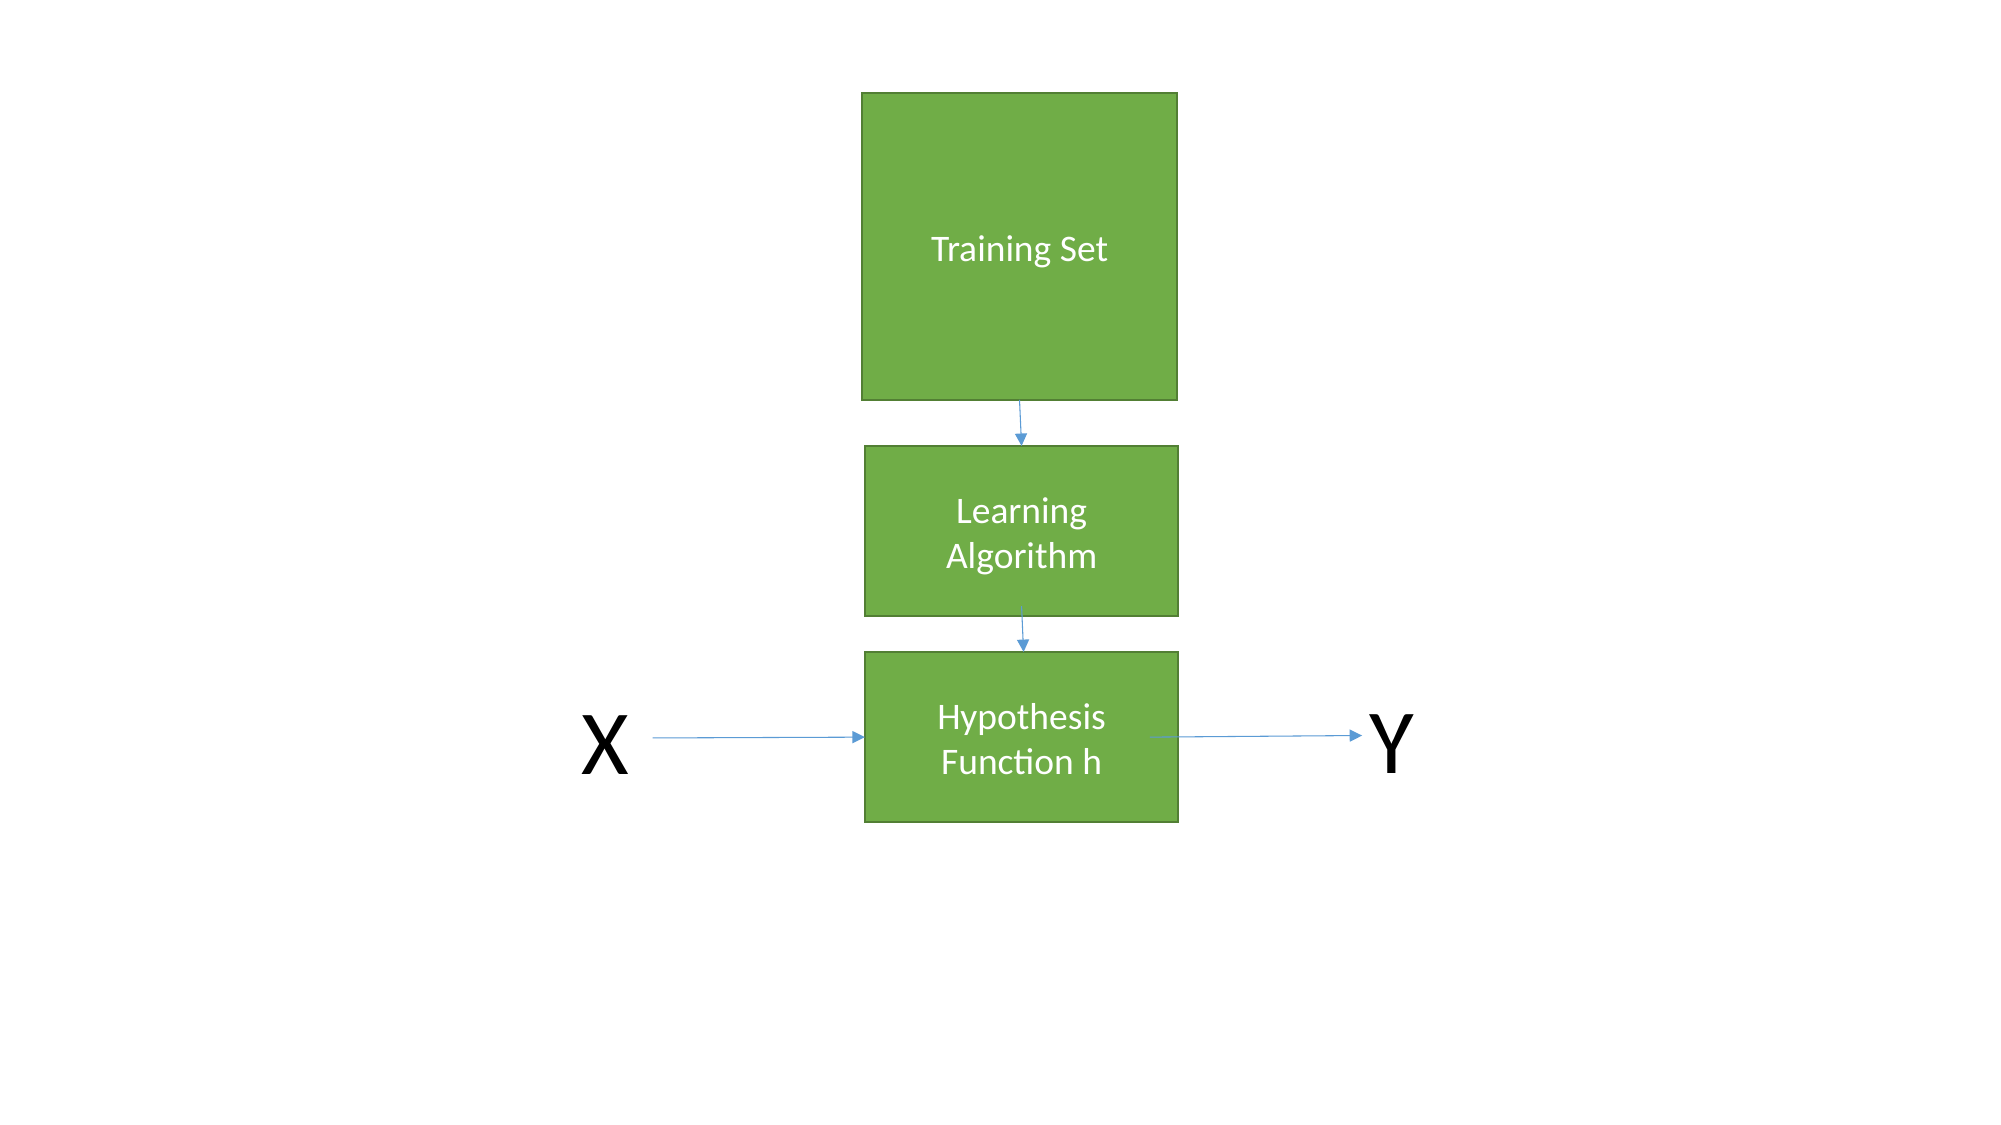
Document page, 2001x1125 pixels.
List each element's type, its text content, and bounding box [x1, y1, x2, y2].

text_box Learning Algorithm [864, 445, 1179, 617]
text_box Y [1354, 673, 1548, 799]
text_box Hypothesis Function h [864, 651, 1179, 823]
text_box Training Set [861, 92, 1178, 401]
text_box X [566, 675, 653, 801]
